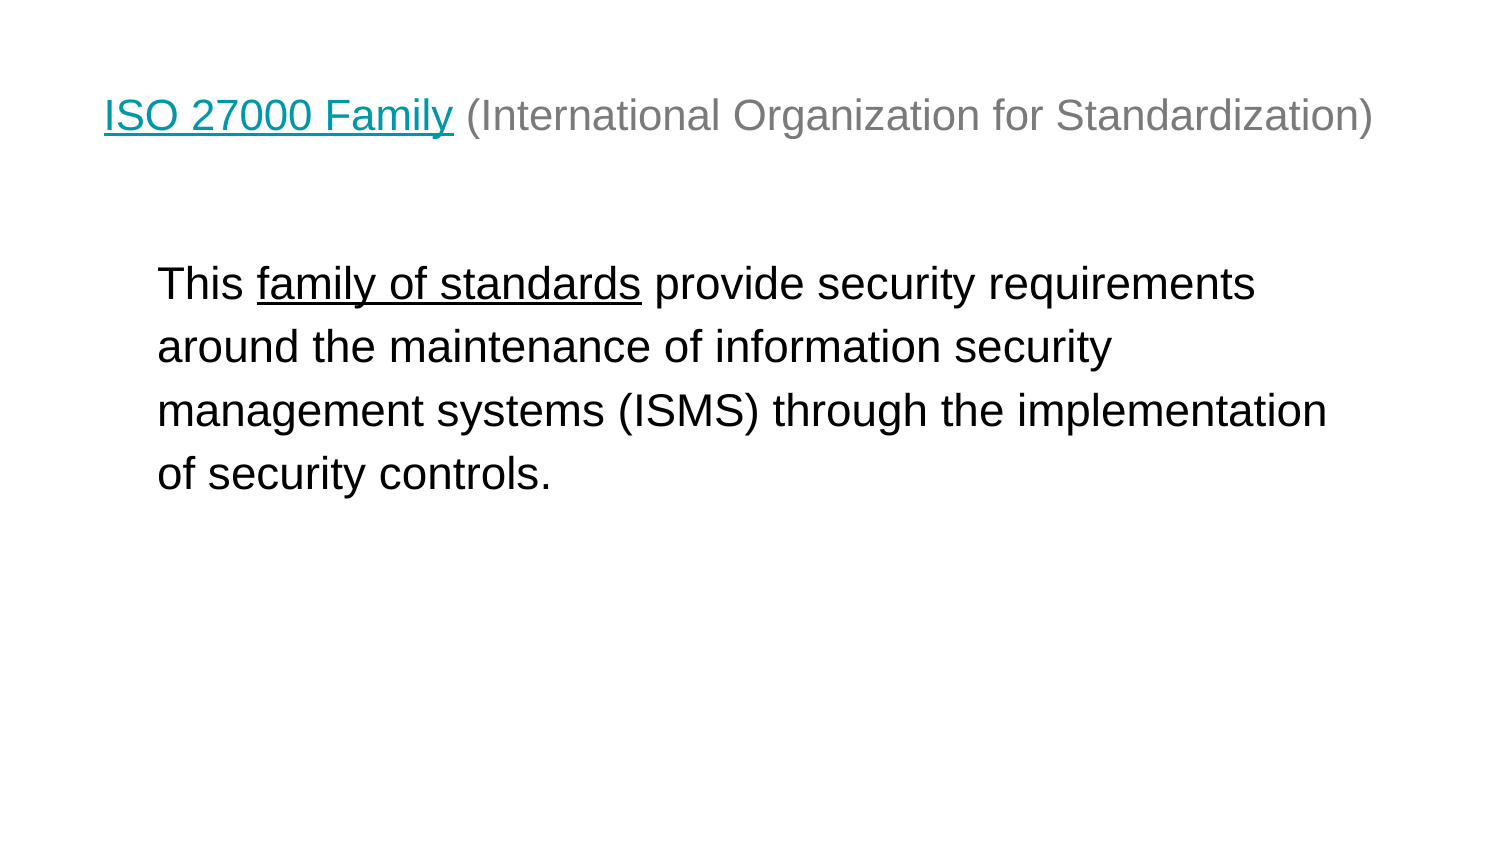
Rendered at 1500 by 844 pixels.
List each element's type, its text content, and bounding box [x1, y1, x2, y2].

title ISO 27000 Family (International Organization for Standardization) [91, 87, 1409, 206]
list This family of standards provide security requirements around the maintenance of information security management systems (ISMS) through the implementation of security controls. [157, 245, 1370, 621]
